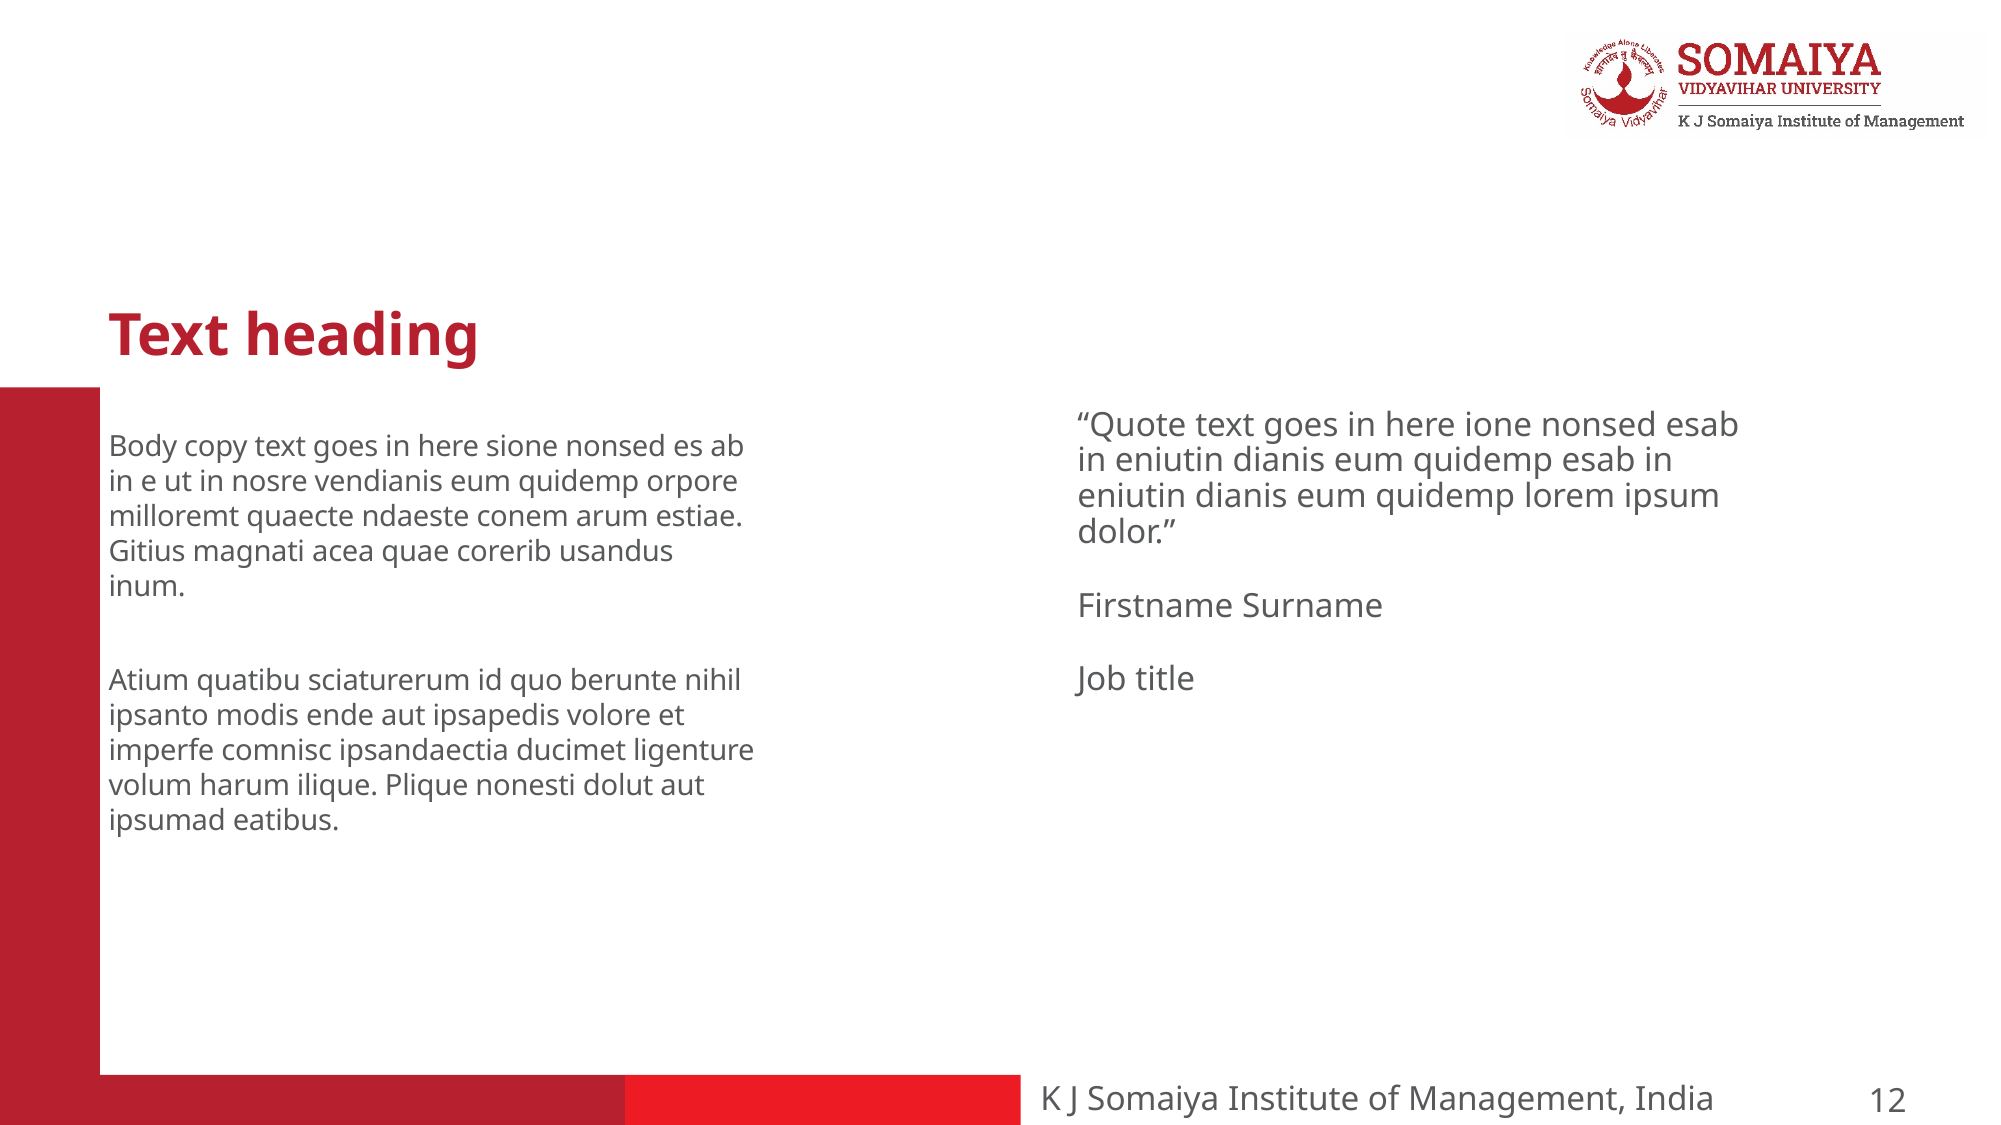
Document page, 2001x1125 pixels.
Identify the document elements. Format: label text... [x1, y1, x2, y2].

slide_number 12 [1853, 1072, 1985, 1125]
picture [1564, 31, 1988, 138]
text_box “Quote text goes in here ione nonsed esab in eniutin dianis eum quidemp esab in eniutin dianis eum quidemp lorem ipsum dolor.” Firstname Surname Job title [1062, 399, 1763, 784]
list Text heading Body copy text goes in here sione nonsed es ab in e ut in nosre vendianis eum quidemp orpore milloremt quaecte ndaeste conem arum estiae. Gitius magnati acea quae corerib usandus inum. Atium quatibu sciaturerum id quo berunte nihil ipsanto modis ende aut ipsapedis volore et imperfe comnisc ipsandaectia ducimet ligenture volum harum ilique. Plique nonesti dolut aut ipsumad eatibus. [88, 287, 775, 790]
